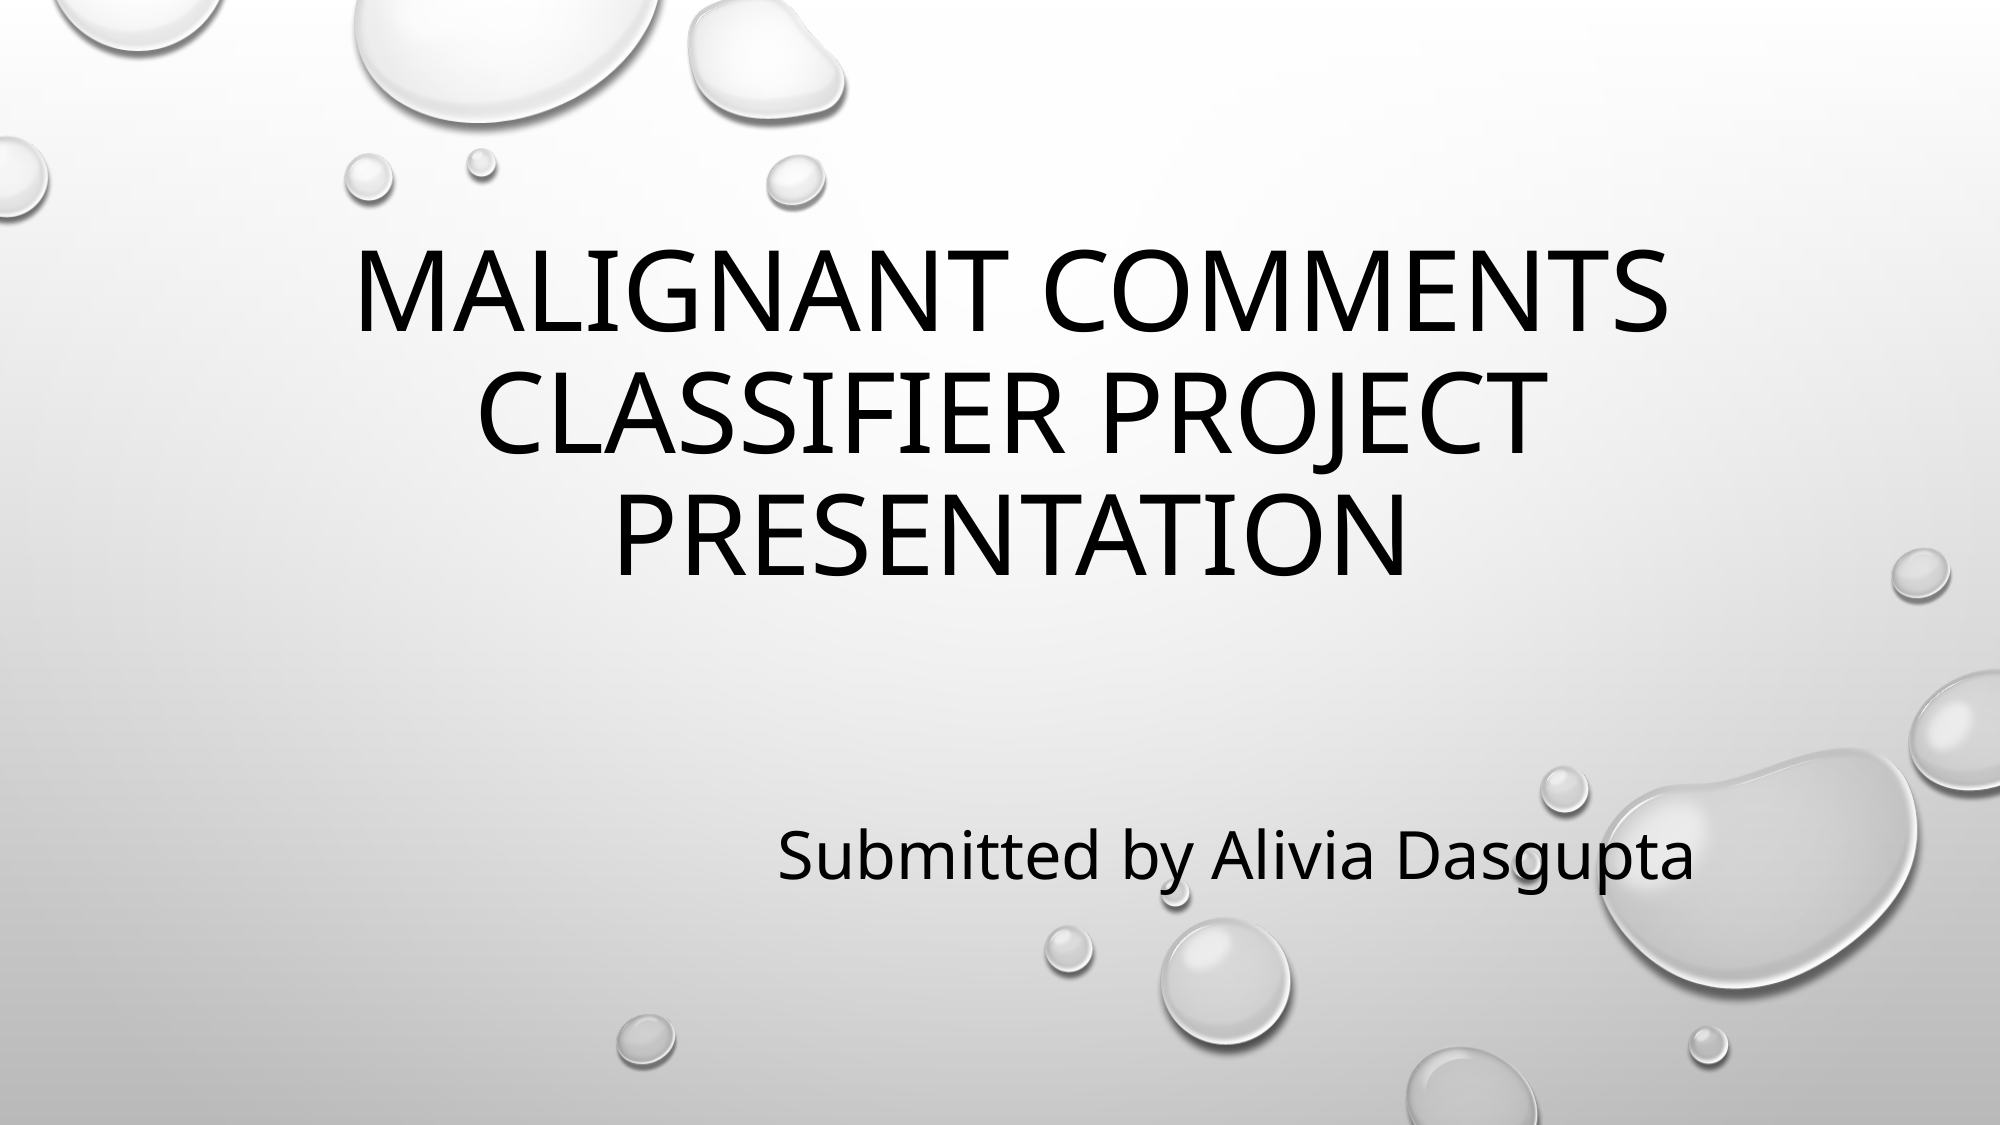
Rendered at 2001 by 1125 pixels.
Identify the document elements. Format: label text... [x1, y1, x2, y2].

title Malignant comments classifier project presentation [44, 215, 1979, 607]
picture [0, 0, 2000, 1125]
text_box Submitted by Alivia Dasgupta [763, 805, 1868, 949]
